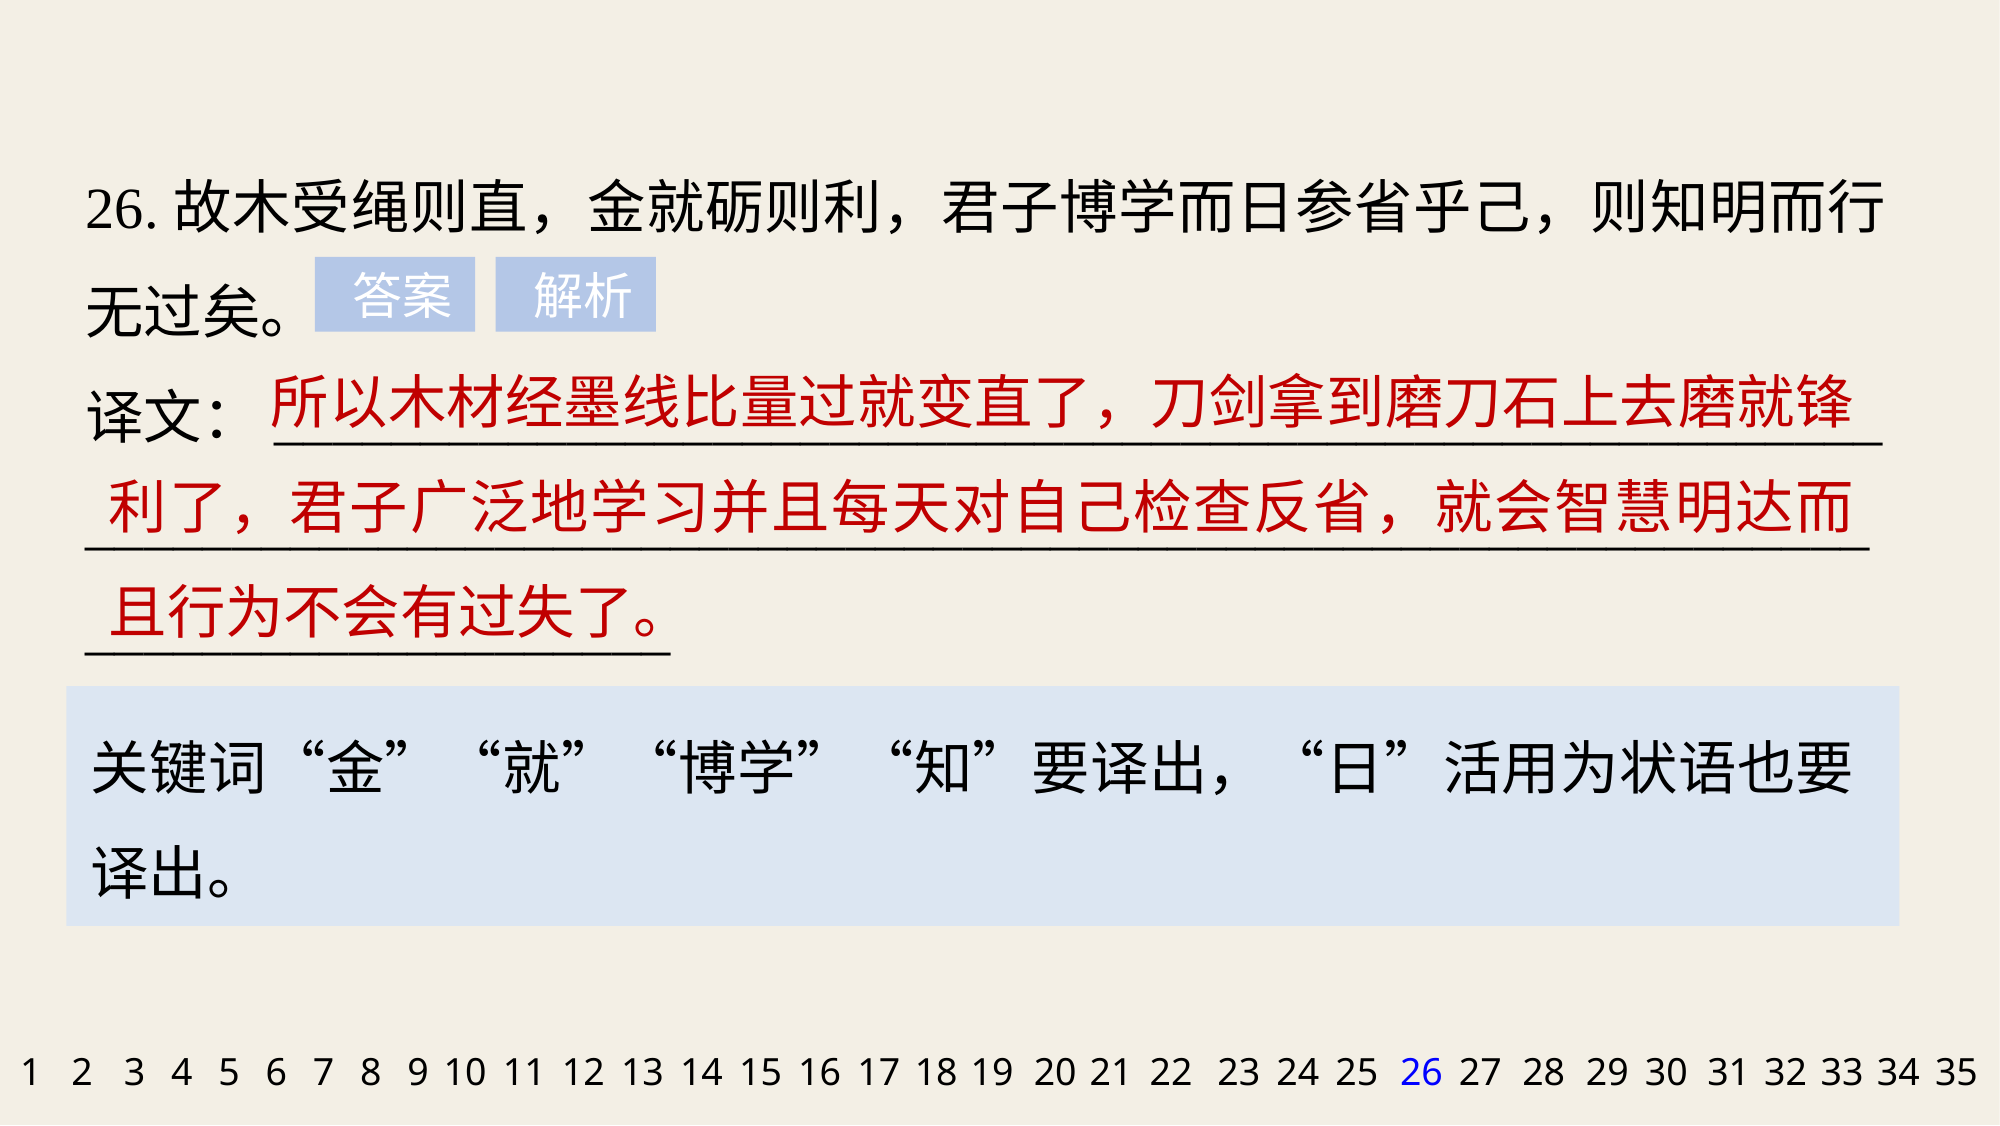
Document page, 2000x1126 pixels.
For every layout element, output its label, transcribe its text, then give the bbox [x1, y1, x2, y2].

text_box 1 [0, 1023, 49, 1118]
text_box 20 [1022, 1023, 1088, 1118]
text_box 23 [1206, 1023, 1265, 1118]
text_box 27 [1447, 1023, 1511, 1118]
text_box 答案 [314, 256, 476, 332]
text_box 7 [291, 1023, 338, 1118]
text_box 8 [338, 1023, 385, 1118]
text_box 16 [787, 1023, 846, 1118]
text_box 31 [1699, 1023, 1753, 1118]
text_box 18 [912, 1023, 959, 1118]
text_box 32 [1753, 1023, 1809, 1118]
text_box 关键词“金”“就”“博学”“知”要译出，“日”活用为状语也要译出。 [70, 686, 1874, 916]
text_box 21 [1088, 1023, 1138, 1118]
text_box 28 [1511, 1023, 1574, 1118]
text_box 6 [262, 1023, 291, 1118]
text_box 2 [49, 1023, 102, 1118]
text_box 5 [196, 1023, 262, 1118]
text_box 30 [1634, 1023, 1699, 1118]
text_box 3 [102, 1023, 149, 1118]
text_box 解析 [495, 256, 656, 332]
text_box 所以木材经墨线比量过就变直了，刀剑拿到磨刀石上去磨就锋利了，君子广泛地学习并且每天对自己检查反省，就会智慧明达而且行为不会有过失了。 [88, 320, 1874, 656]
text_box 33 [1809, 1023, 1865, 1118]
text_box 4 [149, 1023, 196, 1118]
text_box 35 [1923, 1023, 1989, 1118]
text_box 26.故木受绳则直，金就砺则利，君子博学而日参省乎己，则知明而行无过矣。 译文：_______________________________________________________ _________________________________________________________________________________ [65, 125, 1906, 671]
text_box 10 [432, 1023, 491, 1118]
text_box 34 [1865, 1023, 1923, 1118]
text_box 9 [385, 1023, 432, 1118]
text_box 26 [1390, 1023, 1447, 1118]
text_box [66, 686, 1900, 926]
text_box 24 [1265, 1023, 1324, 1118]
text_box 17 [846, 1023, 912, 1118]
text_box 13 [616, 1023, 669, 1118]
text_box 19 [959, 1023, 1022, 1118]
text_box 14 [669, 1023, 728, 1118]
text_box 25 [1324, 1023, 1390, 1118]
text_box 15 [728, 1023, 787, 1118]
text_box 29 [1574, 1023, 1634, 1118]
text_box 12 [550, 1023, 616, 1118]
text_box 11 [491, 1023, 550, 1118]
text_box 22 [1138, 1023, 1204, 1118]
